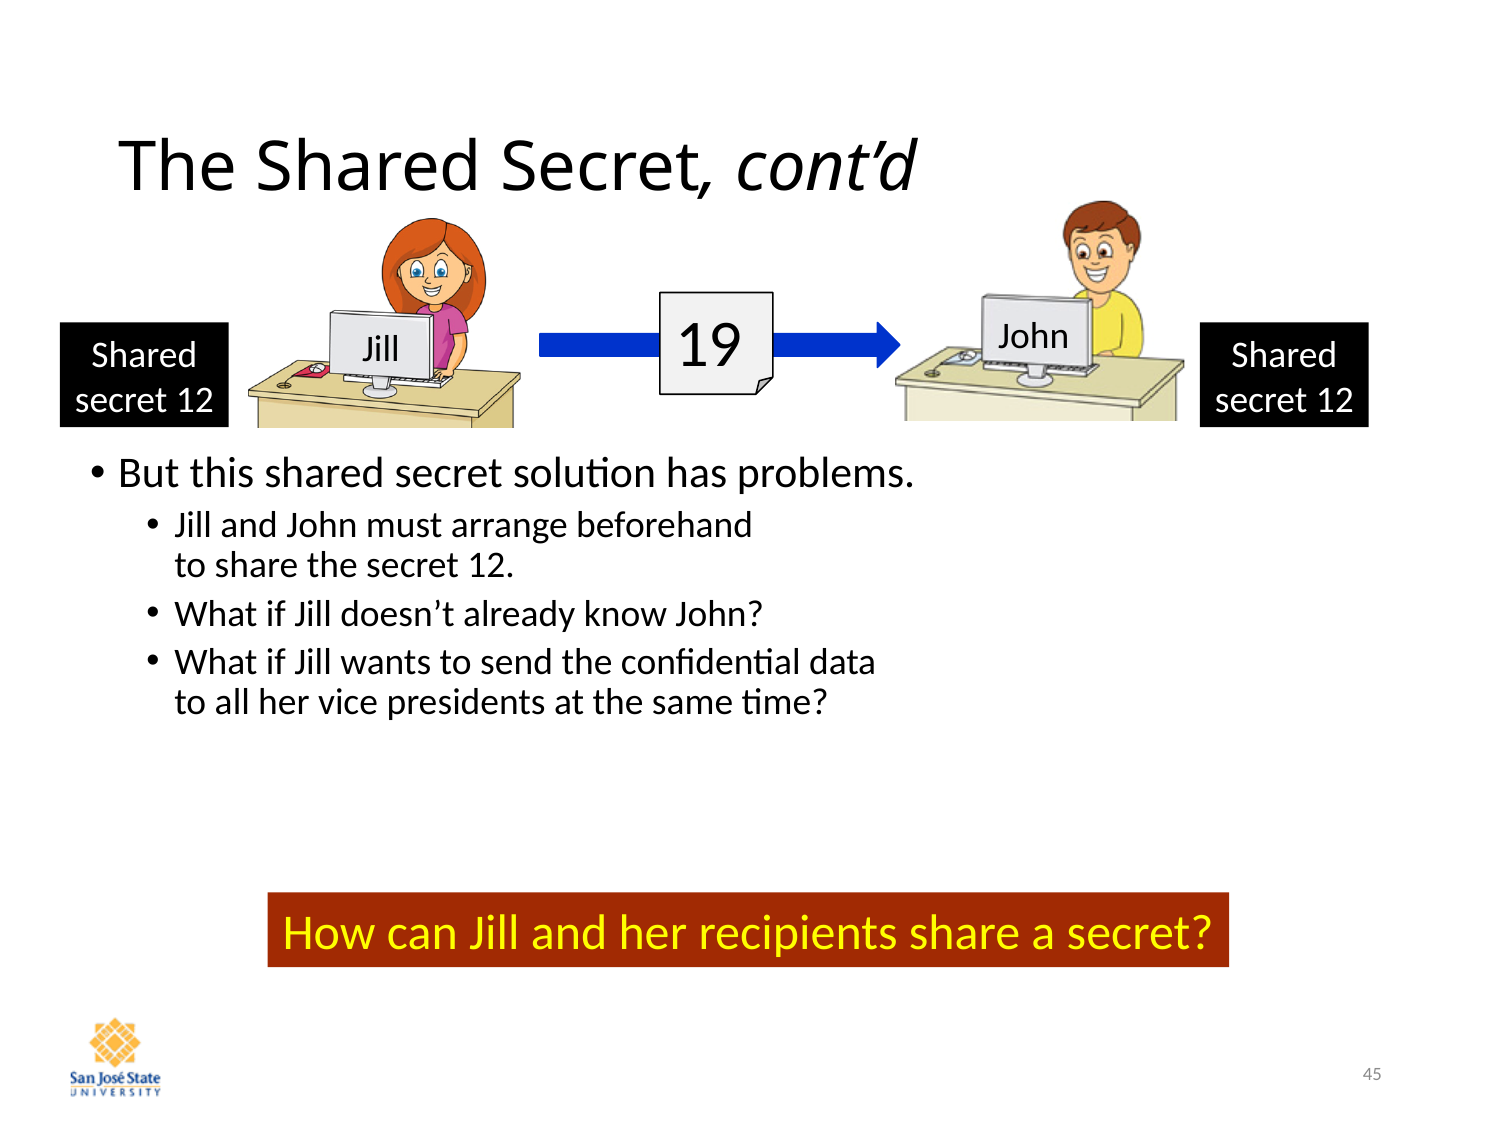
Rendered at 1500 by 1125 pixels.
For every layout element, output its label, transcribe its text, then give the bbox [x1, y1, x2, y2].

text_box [239, 211, 525, 428]
picture [60, 1012, 166, 1112]
slide_number 45 [1059, 1042, 1397, 1103]
text_box Shared secret 12 [1199, 322, 1369, 428]
title The Shared Secret, cont’d [103, 59, 1397, 278]
text_box [773, 322, 884, 368]
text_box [884, 195, 1193, 421]
text_box [539, 333, 659, 357]
text_box How can Jill and her recipients share a secret? [267, 892, 1230, 968]
text_box 19 [659, 292, 773, 395]
text_box Shared secret 12 [59, 322, 229, 428]
list But this shared secret solution has problems. Jill and John must arrange beforehand to share the secret 12. What if Jill doesn’t already know John? What if Jill wants to send the confidential data to all her vice presidents at the same time? [75, 442, 1425, 887]
